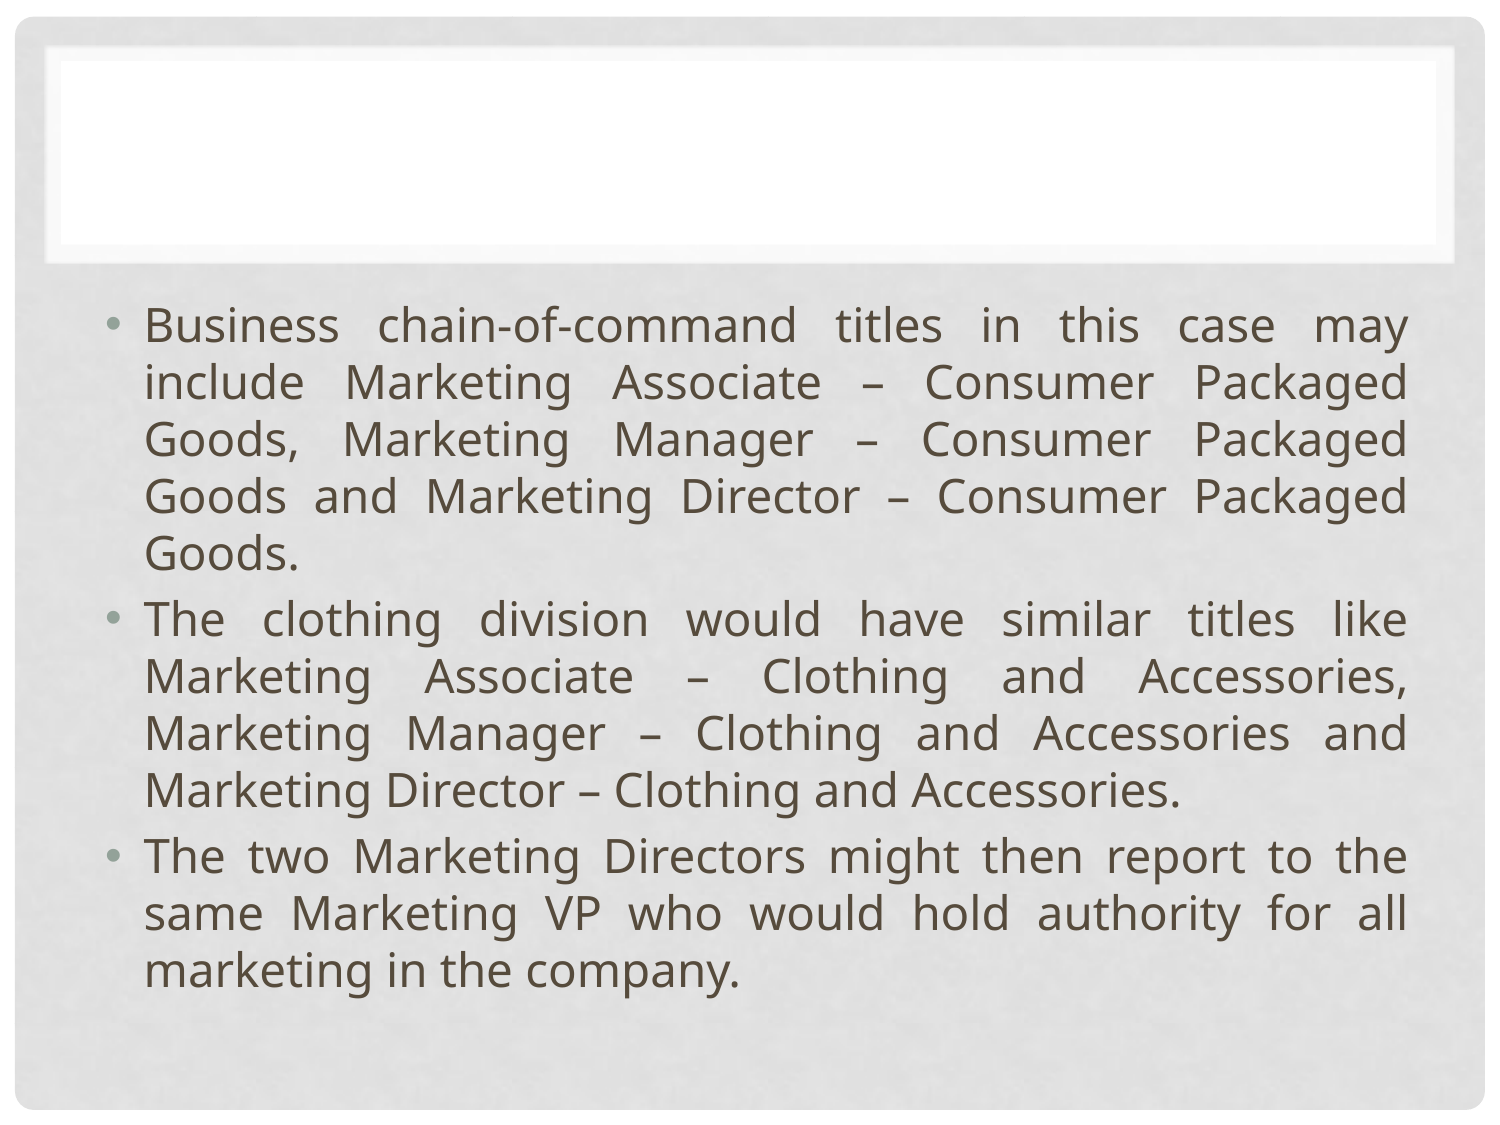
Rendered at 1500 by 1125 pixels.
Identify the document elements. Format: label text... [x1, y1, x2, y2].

list Business chain-of-command titles in this case may include Marketing Associate – Consumer Packaged Goods, Marketing Manager – Consumer Packaged Goods and Marketing Director – Consumer Packaged Goods. The clothing division would have similar titles like Marketing Associate – Clothing and Accessories, Marketing Manager – Clothing and Accessories and Marketing Director – Clothing and Accessories. The two Marketing Directors might then report to the same Marketing VP who would hold authority for all marketing in the company. [75, 287, 1425, 1005]
